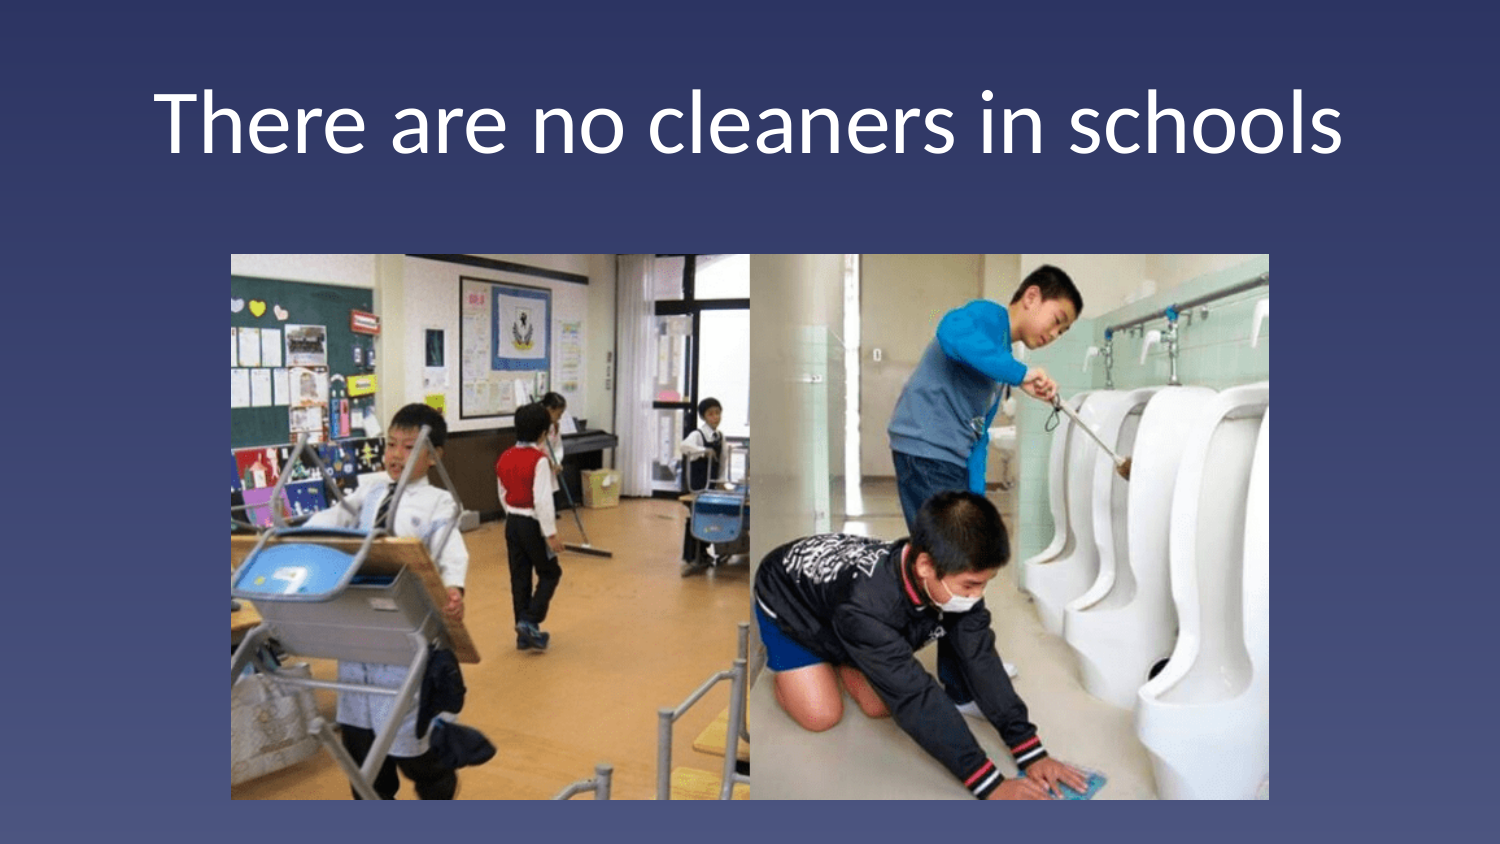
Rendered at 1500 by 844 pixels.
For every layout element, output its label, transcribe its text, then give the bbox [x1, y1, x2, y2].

picture [230, 254, 1269, 800]
title There are no cleaners in schools [75, 46, 1425, 188]
